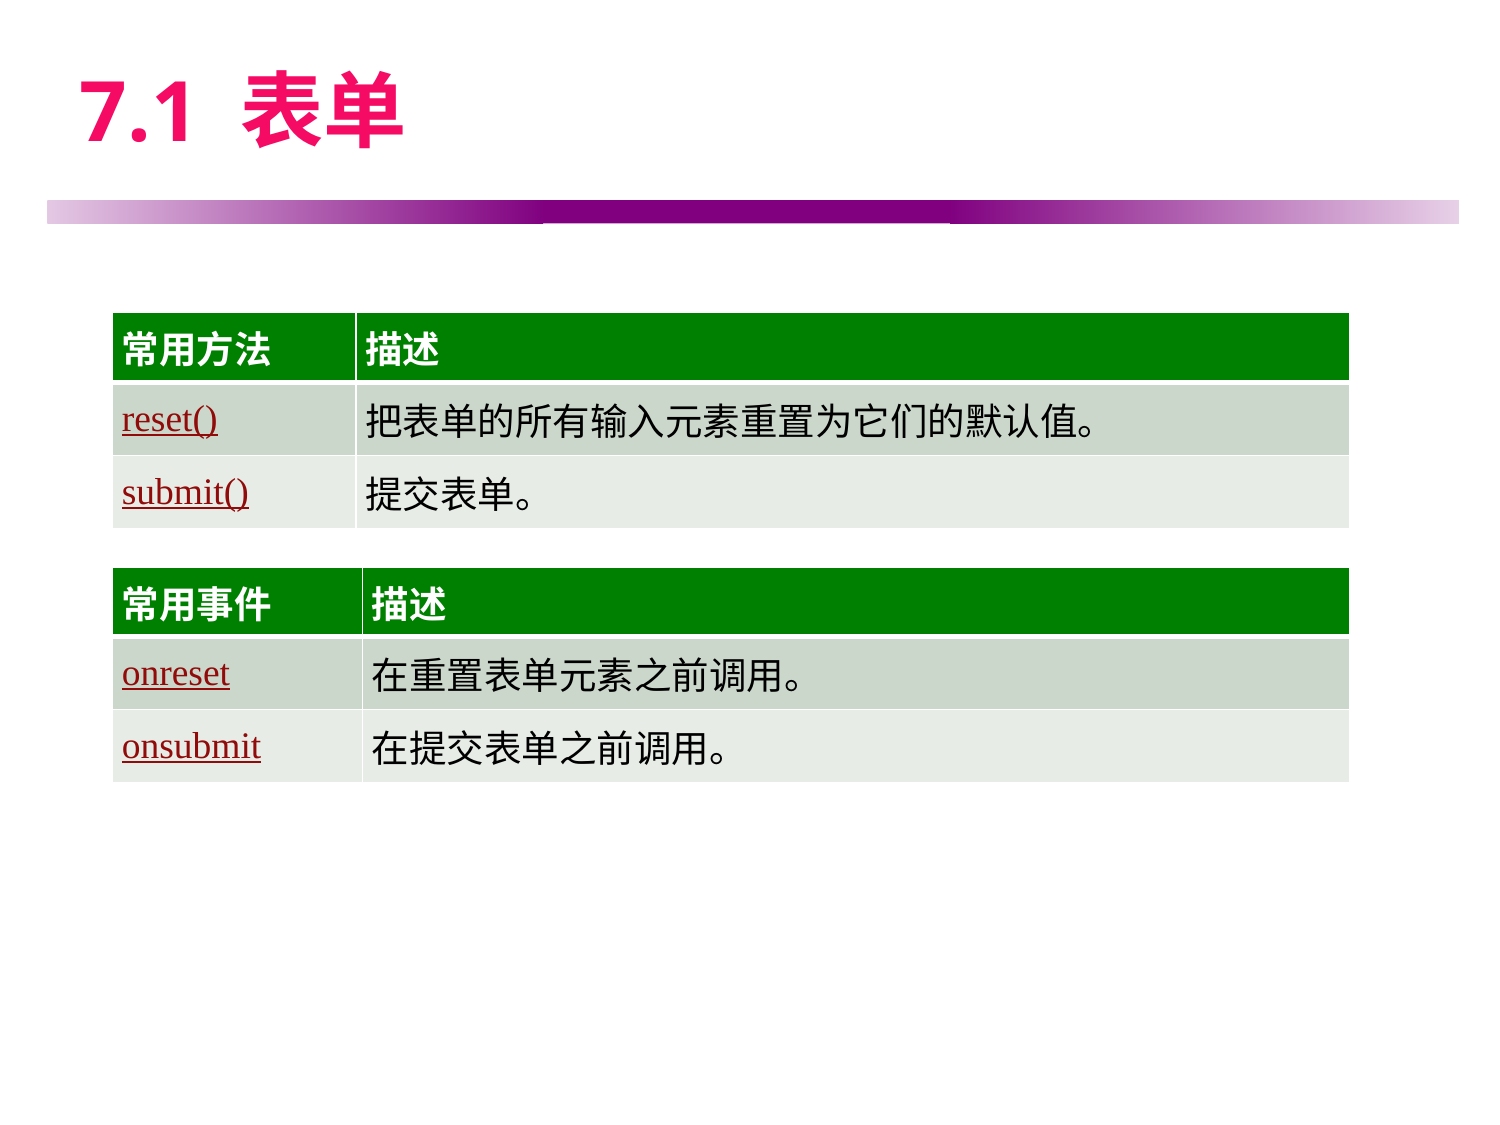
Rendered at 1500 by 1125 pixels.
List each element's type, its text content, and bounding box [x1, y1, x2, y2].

table_cell 把表单的所有输入元素重置为它们的默认值。 [357, 385, 1349, 455]
title 7.1 表单 [64, 24, 1424, 193]
table_header 常用方法 [113, 313, 355, 380]
table_cell onreset [113, 639, 362, 709]
table_header 描述 [357, 313, 1349, 380]
table_header 描述 [363, 568, 1349, 634]
table_cell submit() [113, 456, 355, 528]
table_cell 在重置表单元素之前调用。 [363, 639, 1349, 709]
table_cell reset() [113, 385, 355, 455]
table_cell 在提交表单之前调用。 [363, 710, 1349, 782]
table_cell 提交表单。 [357, 456, 1349, 528]
table_cell onsubmit [113, 710, 362, 782]
table_header 常用事件 [113, 568, 362, 634]
